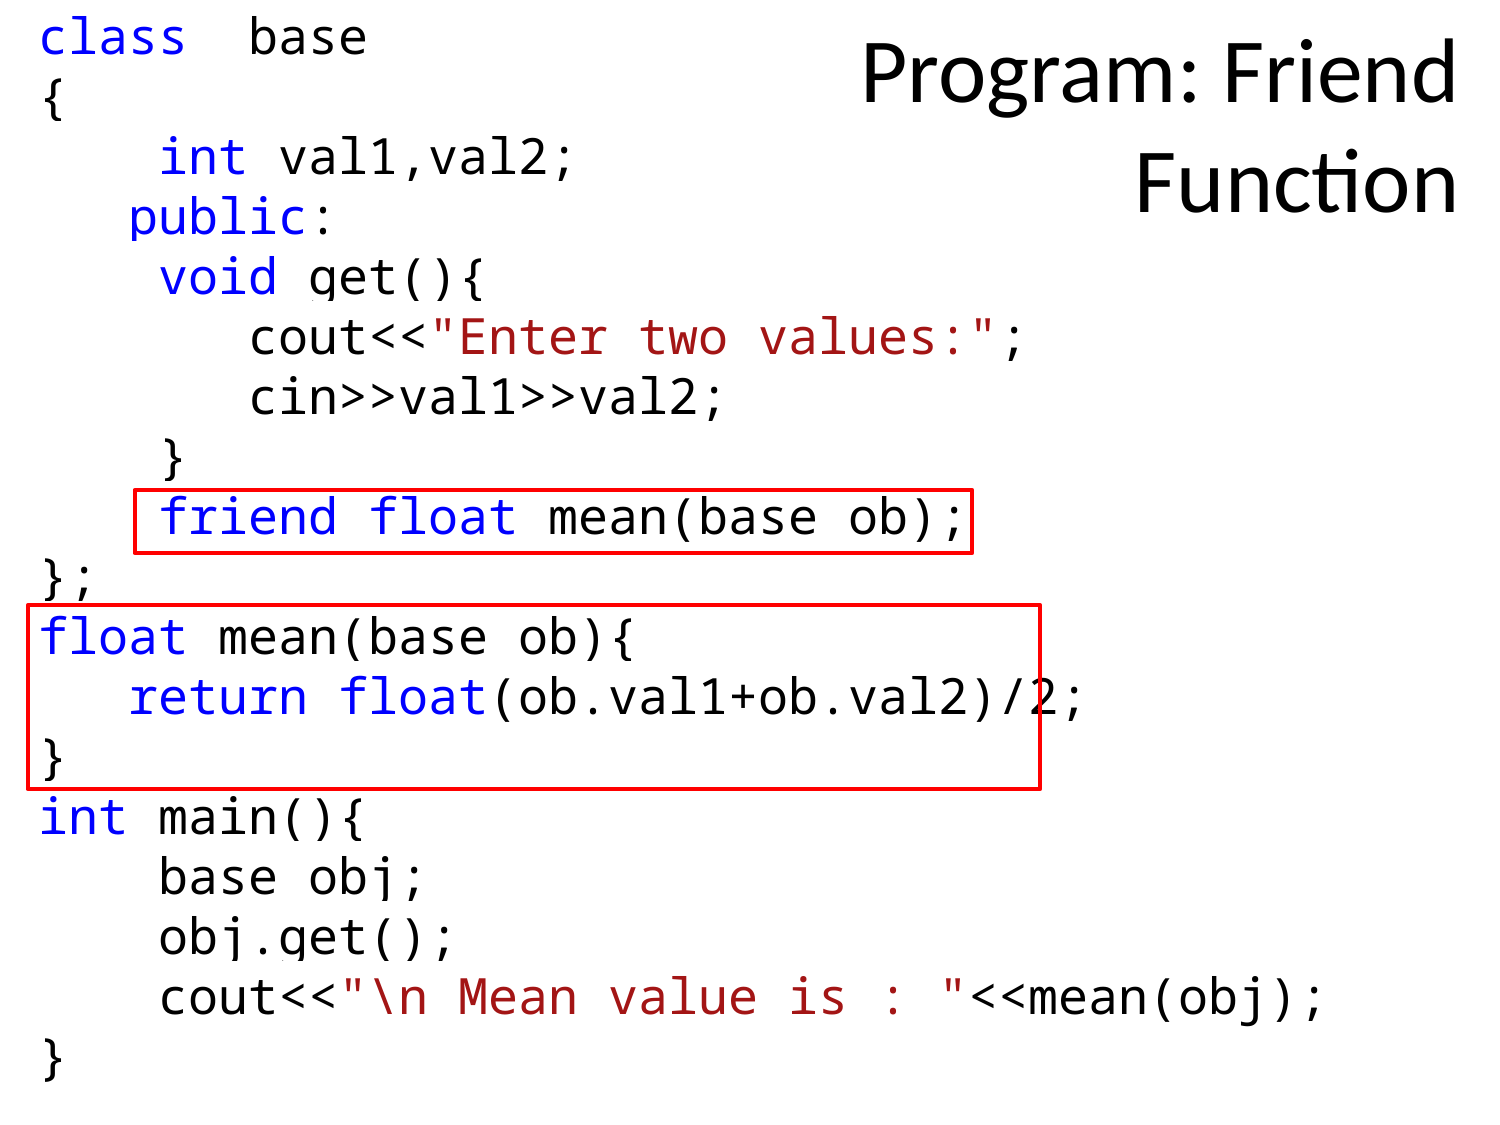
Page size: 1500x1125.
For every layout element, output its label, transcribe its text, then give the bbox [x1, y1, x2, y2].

text_box Program: Friend Function [812, 3, 1475, 137]
text_box class base { int val1,val2; public: void get(){ cout<<"Enter two values:"; cin>>val1>>val2; } friend float mean(base ob); }; float mean(base ob){ return float(ob.val1+ob.val2)/2; } int main(){ base obj; obj.get(); cout<<"\n Mean value is : "<<mean(obj); } [23, 0, 1449, 1093]
text_box [133, 488, 974, 555]
text_box [26, 603, 1042, 791]
